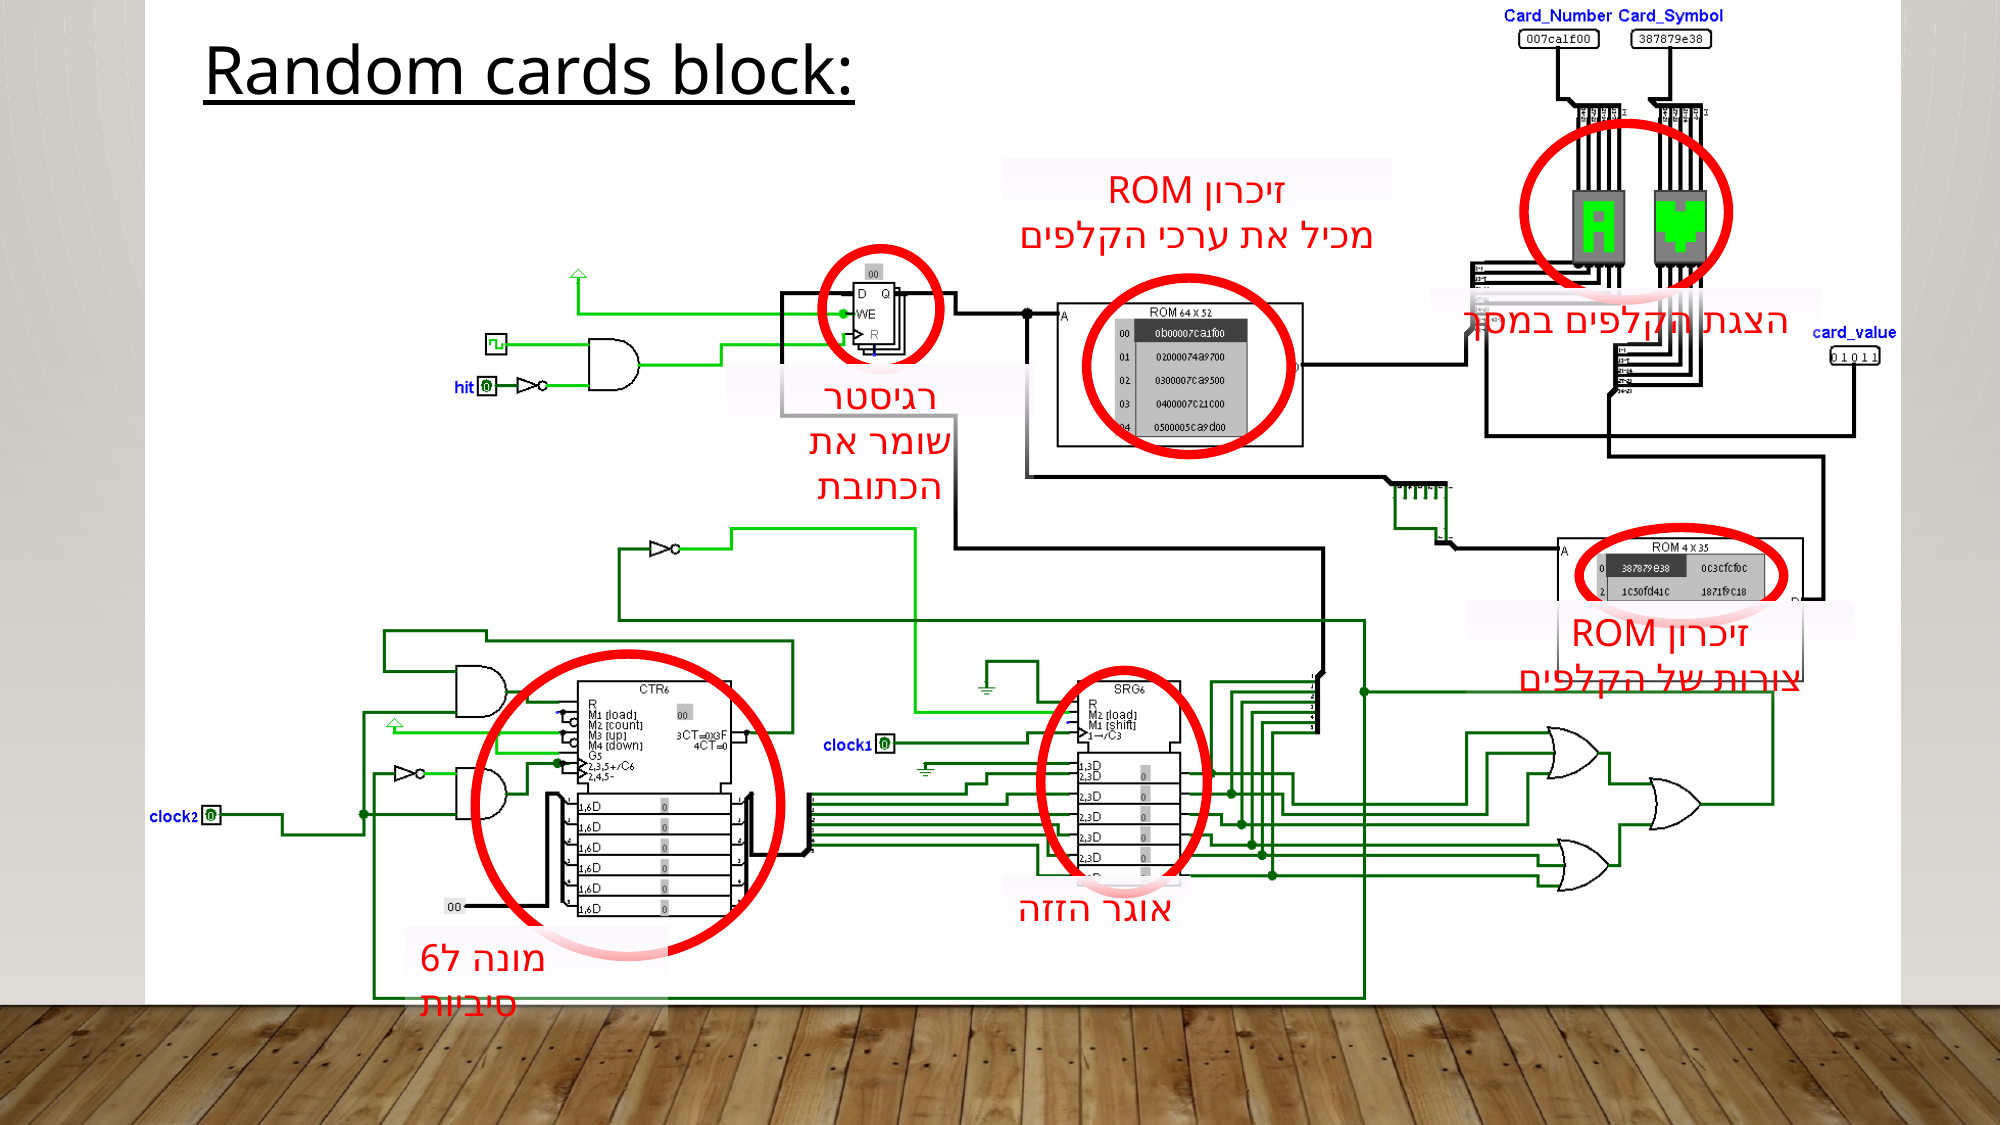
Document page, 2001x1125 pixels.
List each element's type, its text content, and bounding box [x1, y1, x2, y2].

text_box מונה ל6 סיביות [405, 1004, 668, 1031]
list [145, 0, 1902, 1004]
picture [0, 1005, 2000, 1125]
